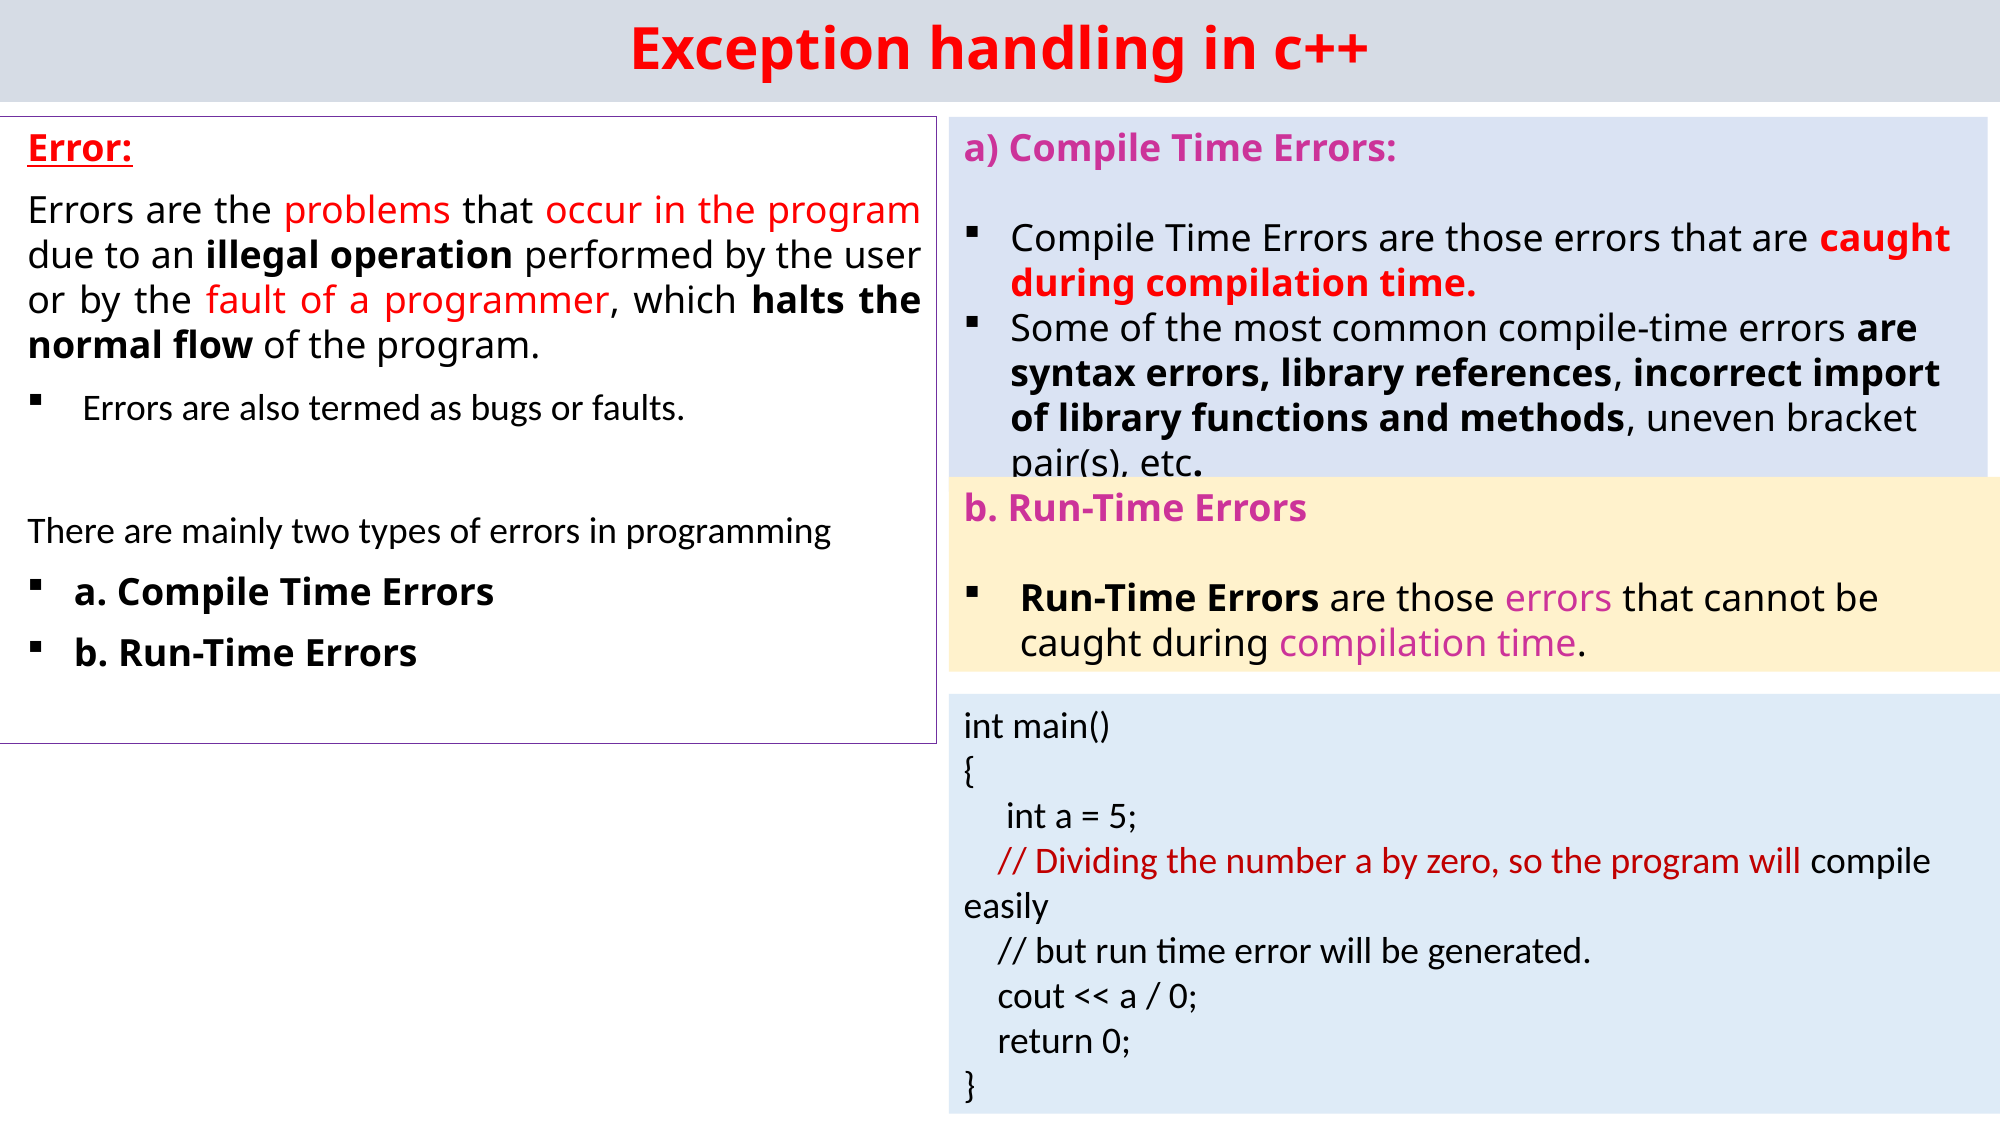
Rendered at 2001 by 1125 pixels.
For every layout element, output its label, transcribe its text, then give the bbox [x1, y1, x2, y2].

text_box Error: Errors are the problems that occur in the program due to an illegal operation performed by the user or by the fault of a programmer, which halts the normal flow of the program. Errors are also termed as bugs or faults. There are mainly two types of errors in programming a. Compile Time Errors b. Run-Time Errors [0, 116, 937, 744]
text_box a) Compile Time Errors: Compile Time Errors are those errors that are caught during compilation time. Some of the most common compile-time errors are syntax errors, library references, incorrect import of library functions and methods, uneven bracket pair(s), etc. [948, 116, 1988, 476]
title Exception handling in c++ [0, 0, 2000, 102]
text_box b. Run-Time Errors Run-Time Errors are those errors that cannot be caught during compilation time. [948, 476, 2000, 672]
text_box int main() { int a = 5; // Dividing the number a by zero, so the program will compile easily // but run time error will be generated. cout << a / 0; return 0; } [948, 693, 2000, 1114]
